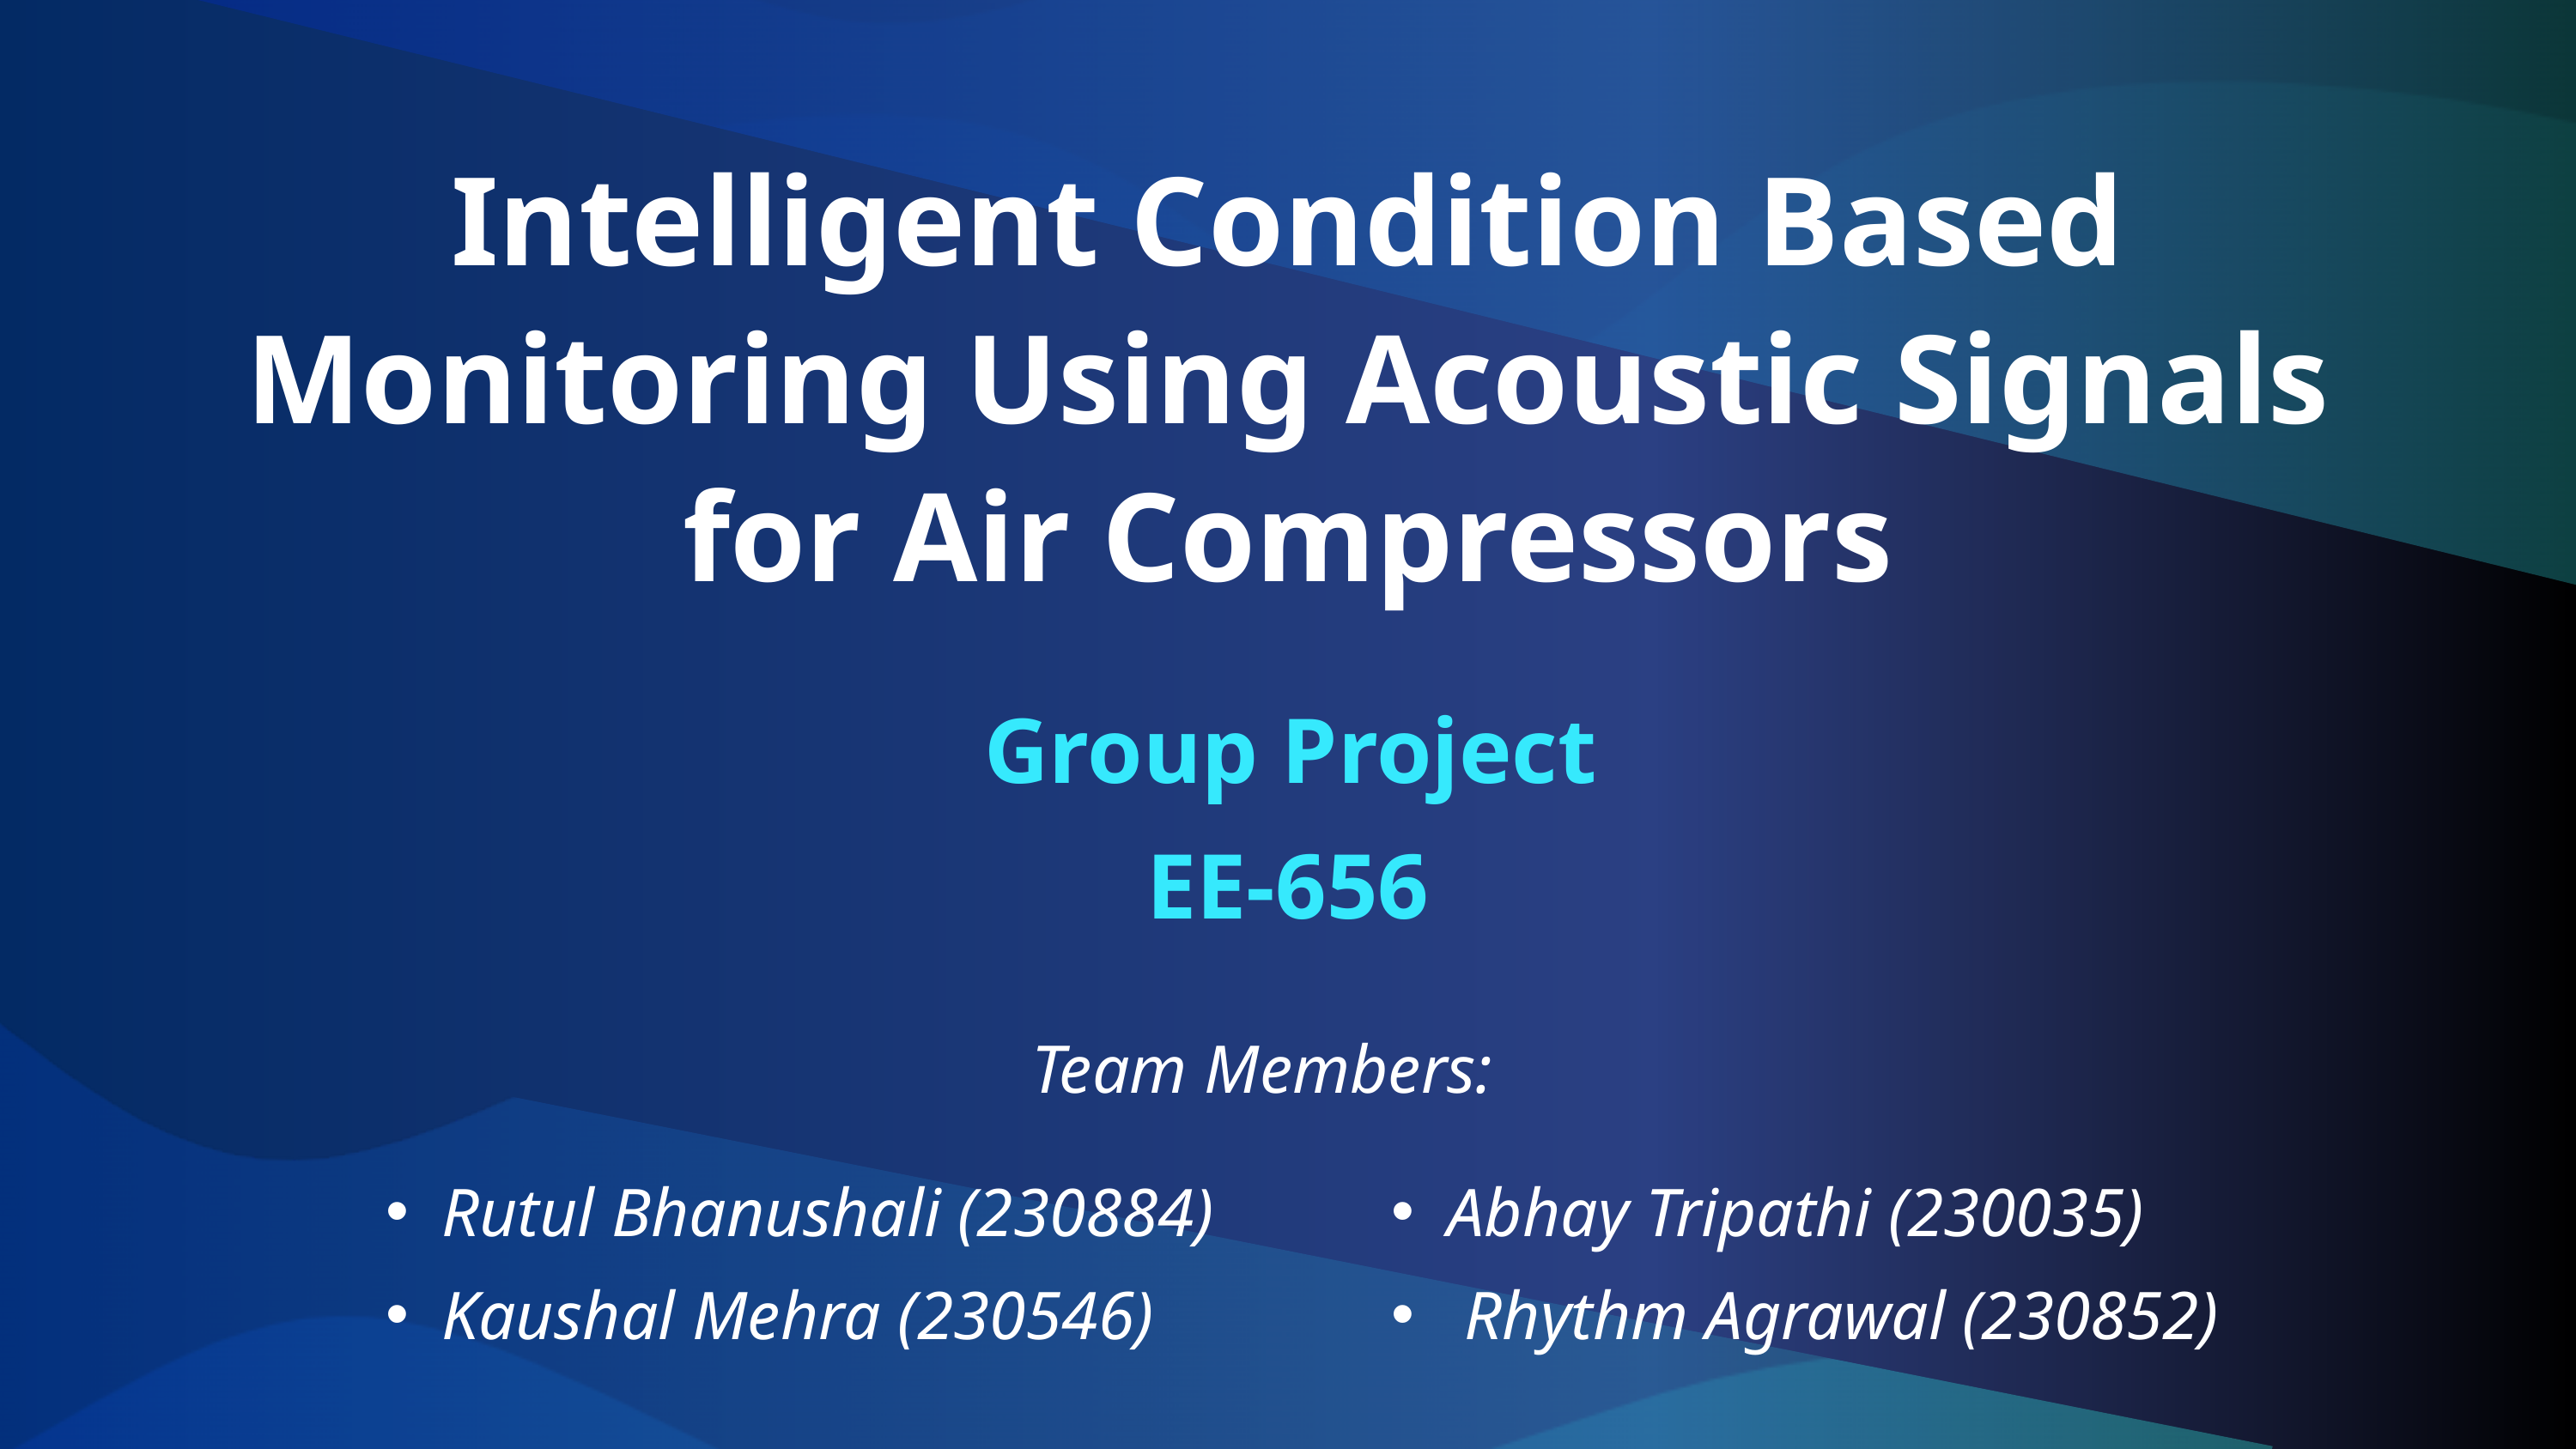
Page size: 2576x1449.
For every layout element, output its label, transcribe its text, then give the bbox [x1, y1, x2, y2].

text_box [0, 995, 1650, 1449]
text_box [197, 0, 1650, 132]
text_box Intelligent Condition Based Monitoring Using Acoustic Signals for Air Compressors [175, 132, 1650, 607]
text_box Rutul Bhanushali (230884) Kaushal Mehra (230546) [329, 1147, 1236, 1353]
text_box Abhay Tripathi (230035) Rhythm Agrawal (230852) [1335, 1147, 1650, 1353]
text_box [1656, 0, 2576, 1449]
text_box EE-656 [797, 851, 1650, 937]
text_box Group Project [799, 716, 1650, 802]
text_box Team Members: [1031, 1044, 1551, 1107]
